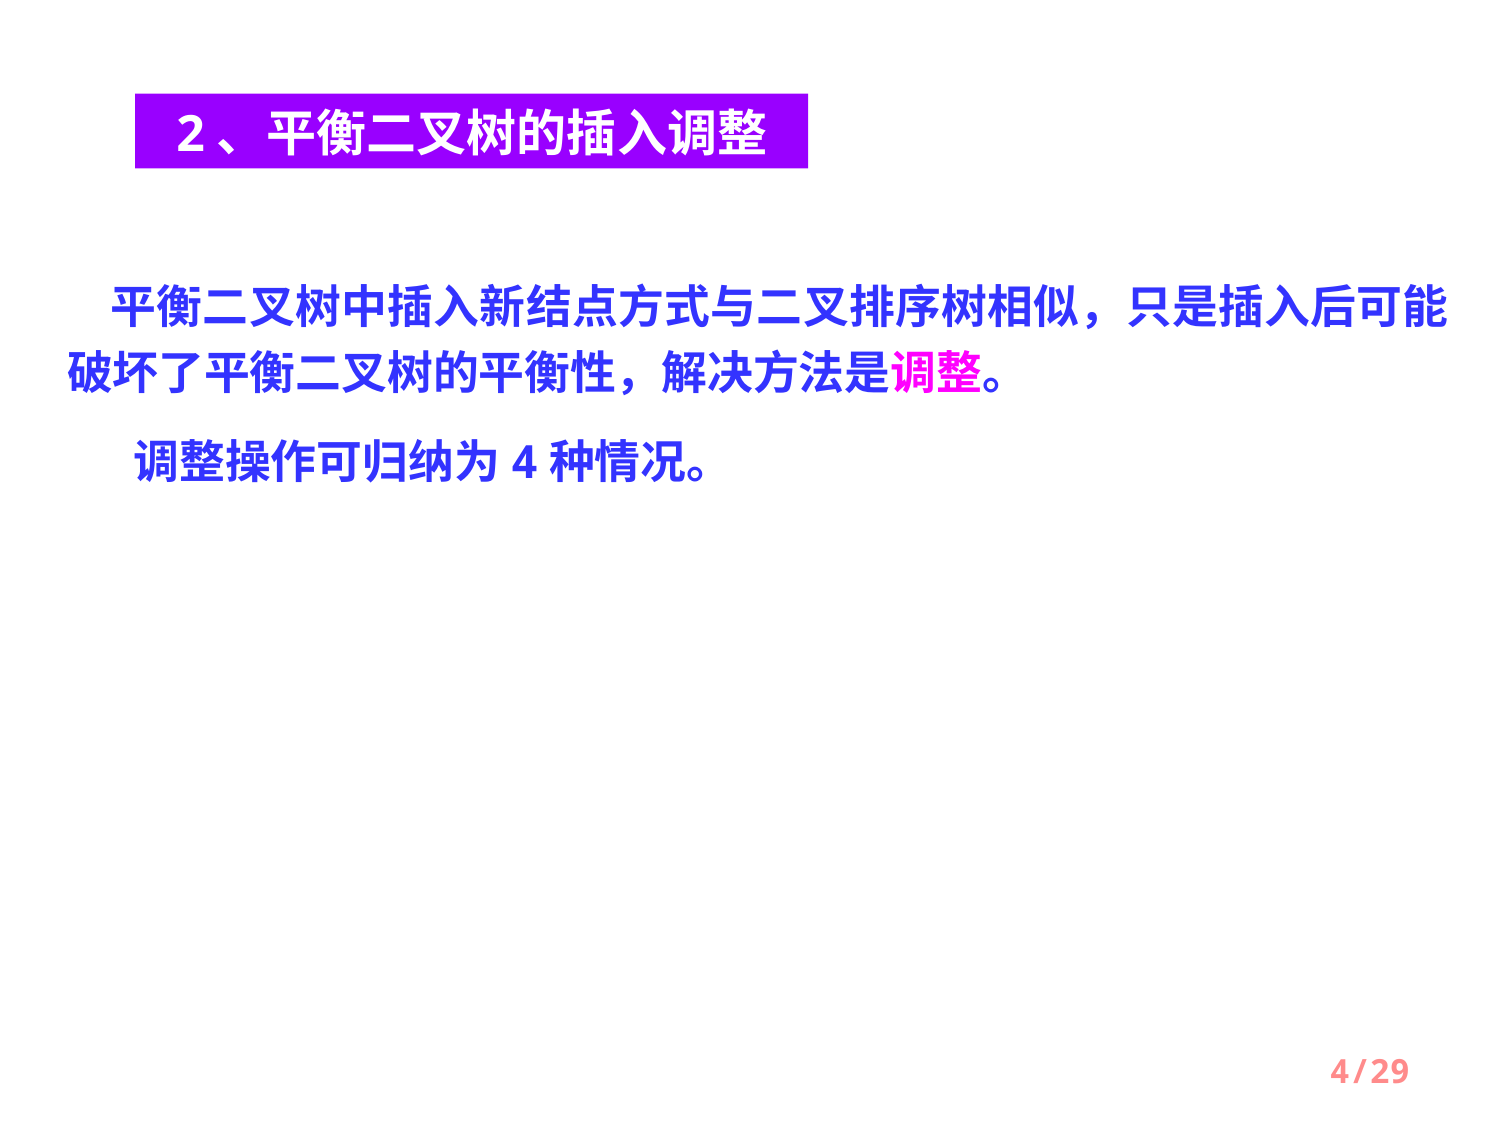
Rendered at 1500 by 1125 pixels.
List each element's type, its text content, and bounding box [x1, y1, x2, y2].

text_box 平衡二叉树中插入新结点方式与二叉排序树相似，只是插入后可能破坏了平衡二叉树的平衡性，解决方法是调整。 调整操作可归纳为4种情况。 [52, 259, 1465, 495]
slide_number 4/29 [1074, 1042, 1425, 1103]
text_box 2、平衡二叉树的插入调整 [135, 93, 809, 169]
